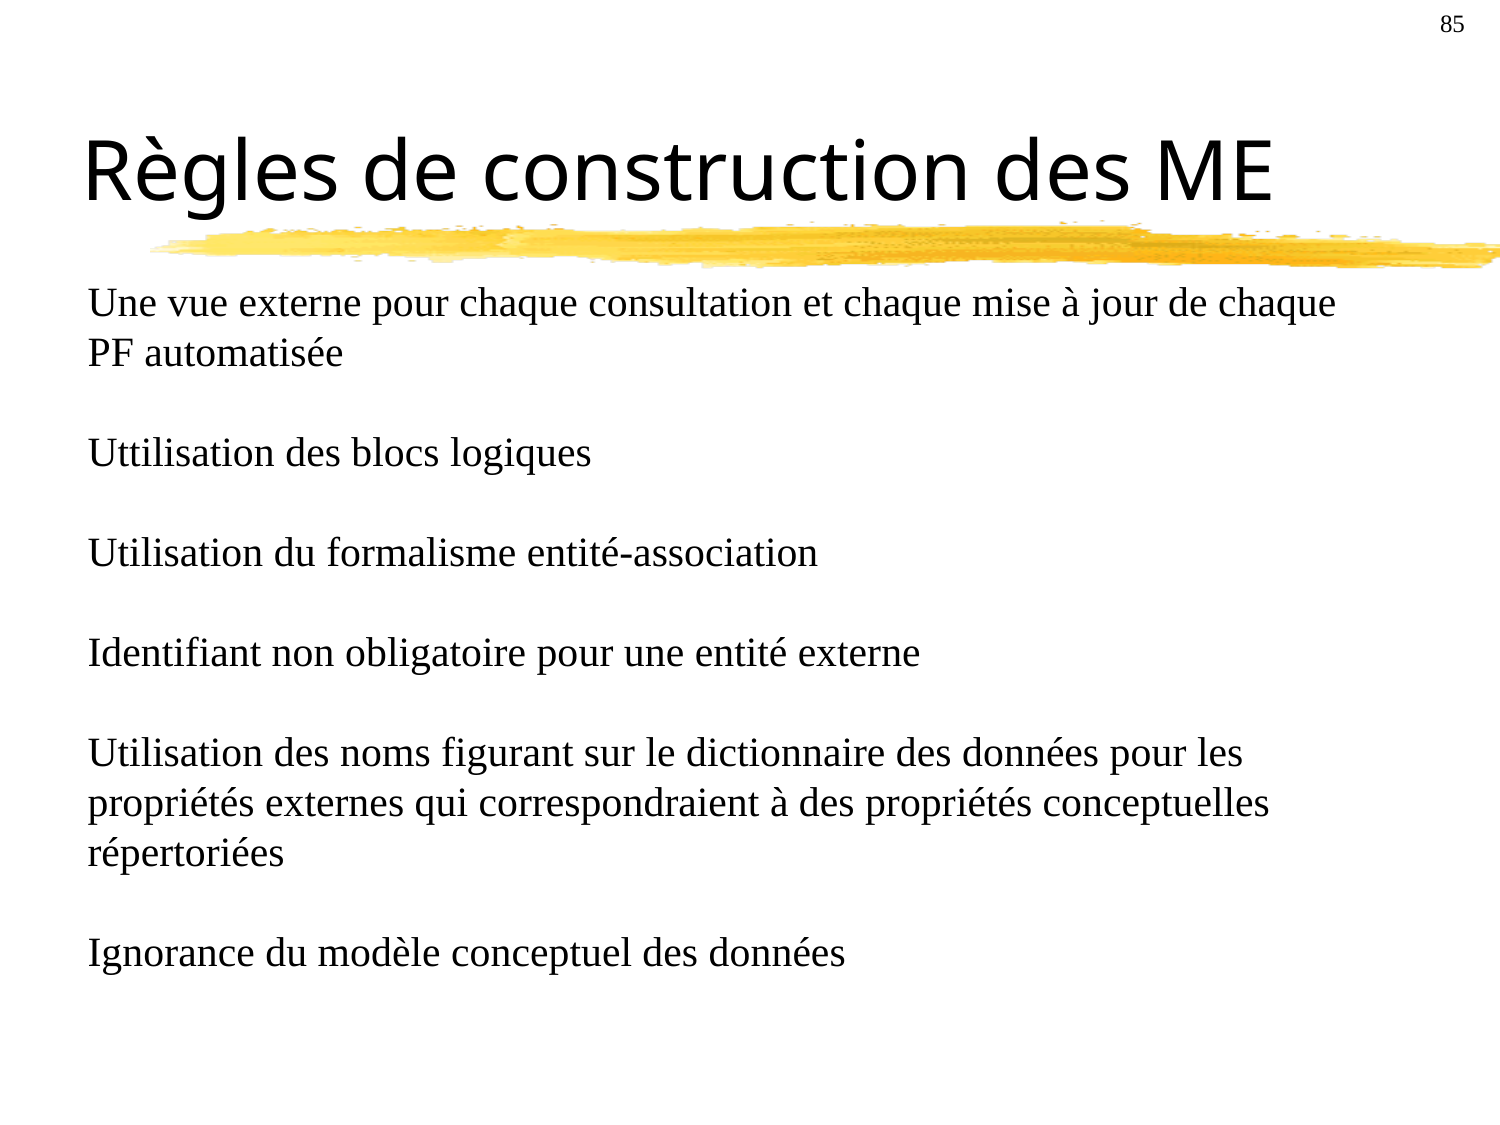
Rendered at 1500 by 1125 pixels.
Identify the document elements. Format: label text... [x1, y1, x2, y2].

text_box Une vue externe pour chaque consultation et chaque mise à jour de chaque PF automatisée Uttilisation des blocs logiques Utilisation du formalisme entité-association Identifiant non obligatoire pour une entité externe Utilisation des noms figurant sur le dictionnaire des données pour les propriétés externes qui correspondraient à des propriétés conceptuelles répertoriées Ignorance du modèle conceptuel des données [72, 267, 1400, 983]
title Règles de construction des ME [66, 37, 1342, 225]
picture [150, 215, 1500, 279]
text_box 85 [1424, 0, 1500, 46]
